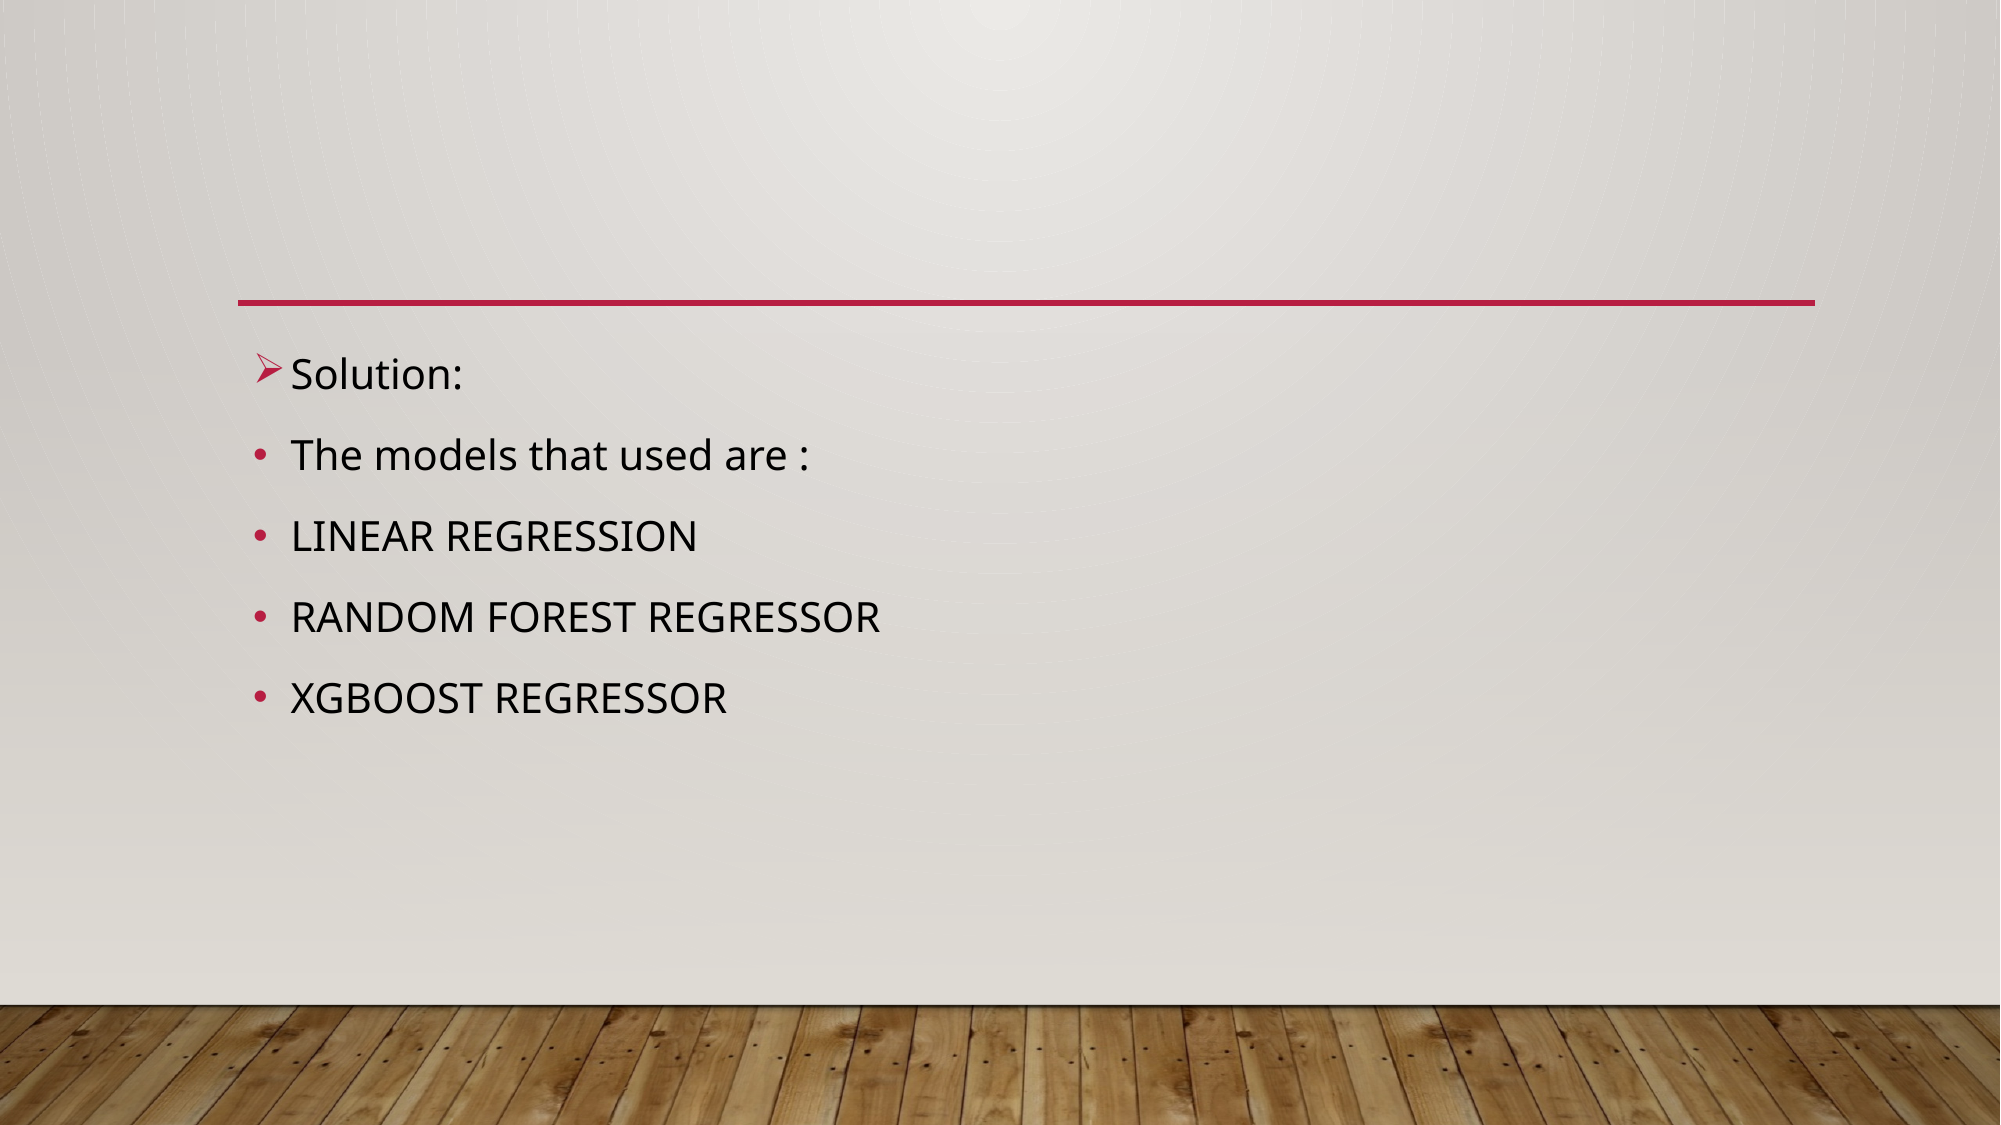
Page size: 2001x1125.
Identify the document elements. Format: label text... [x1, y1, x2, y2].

list Solution: The models that used are : LINEAR REGRESSION RANDOM FOREST REGRESSOR XGBOOST REGRESSOR [238, 330, 1814, 897]
picture [0, 1005, 2000, 1125]
